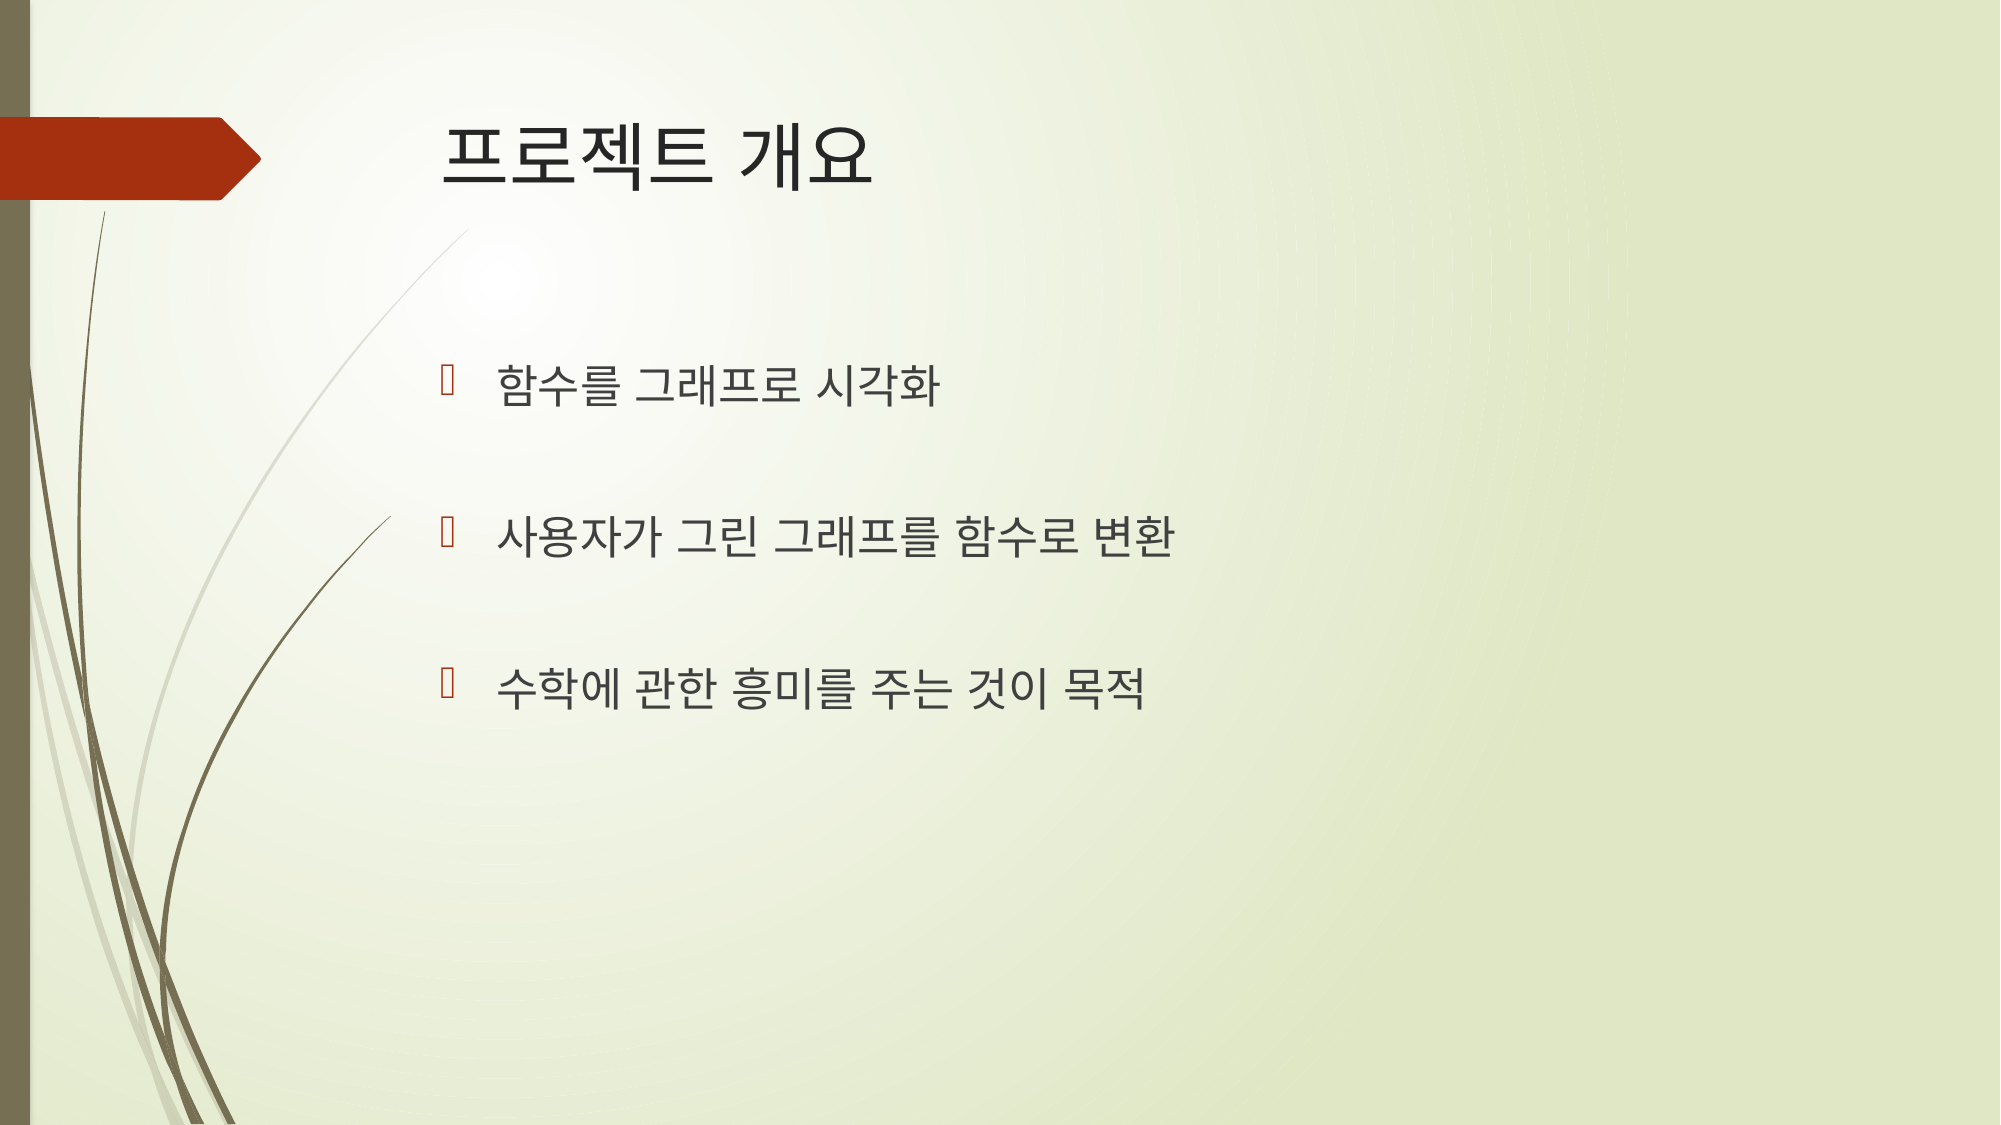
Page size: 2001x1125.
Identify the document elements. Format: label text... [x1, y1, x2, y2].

list 함수를 그래프로 시각화 사용자가 그린 그래프를 함수로 변환 수학에 관한 흥미를 주는 것이 목적 [424, 350, 1888, 970]
title 프로젝트 개요 [425, 102, 1888, 313]
